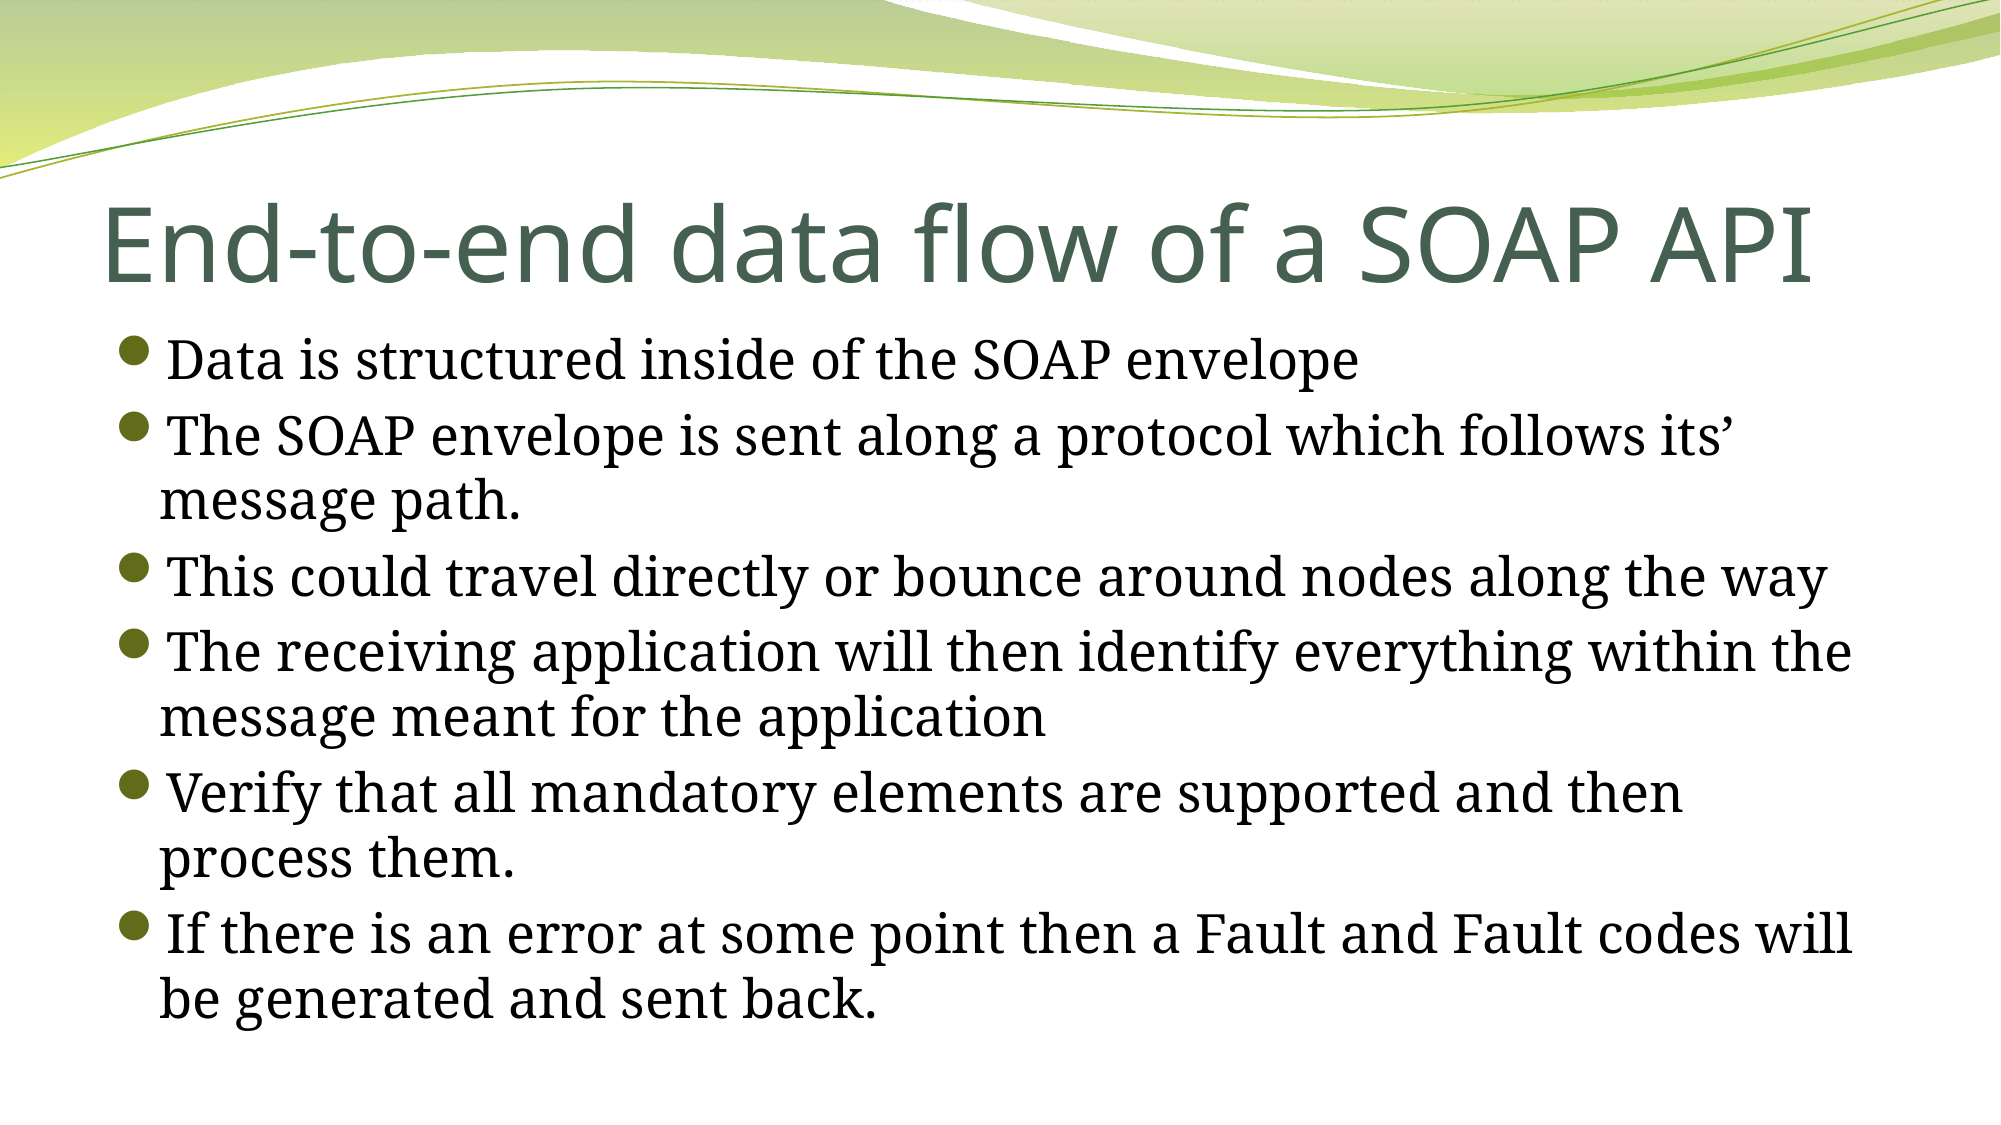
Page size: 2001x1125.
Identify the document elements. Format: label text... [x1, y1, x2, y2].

title End-to-end data flow of a SOAP API [99, 115, 1900, 303]
list Data is structured inside of the SOAP envelope The SOAP envelope is sent along a protocol which follows its’ message path. This could travel directly or bounce around nodes along the way The receiving application will then identify everything within the message meant for the application Verify that all mandatory elements are supported and then process them. If there is an error at some point then a Fault and Fault codes will be generated and sent back. [99, 317, 1900, 1038]
